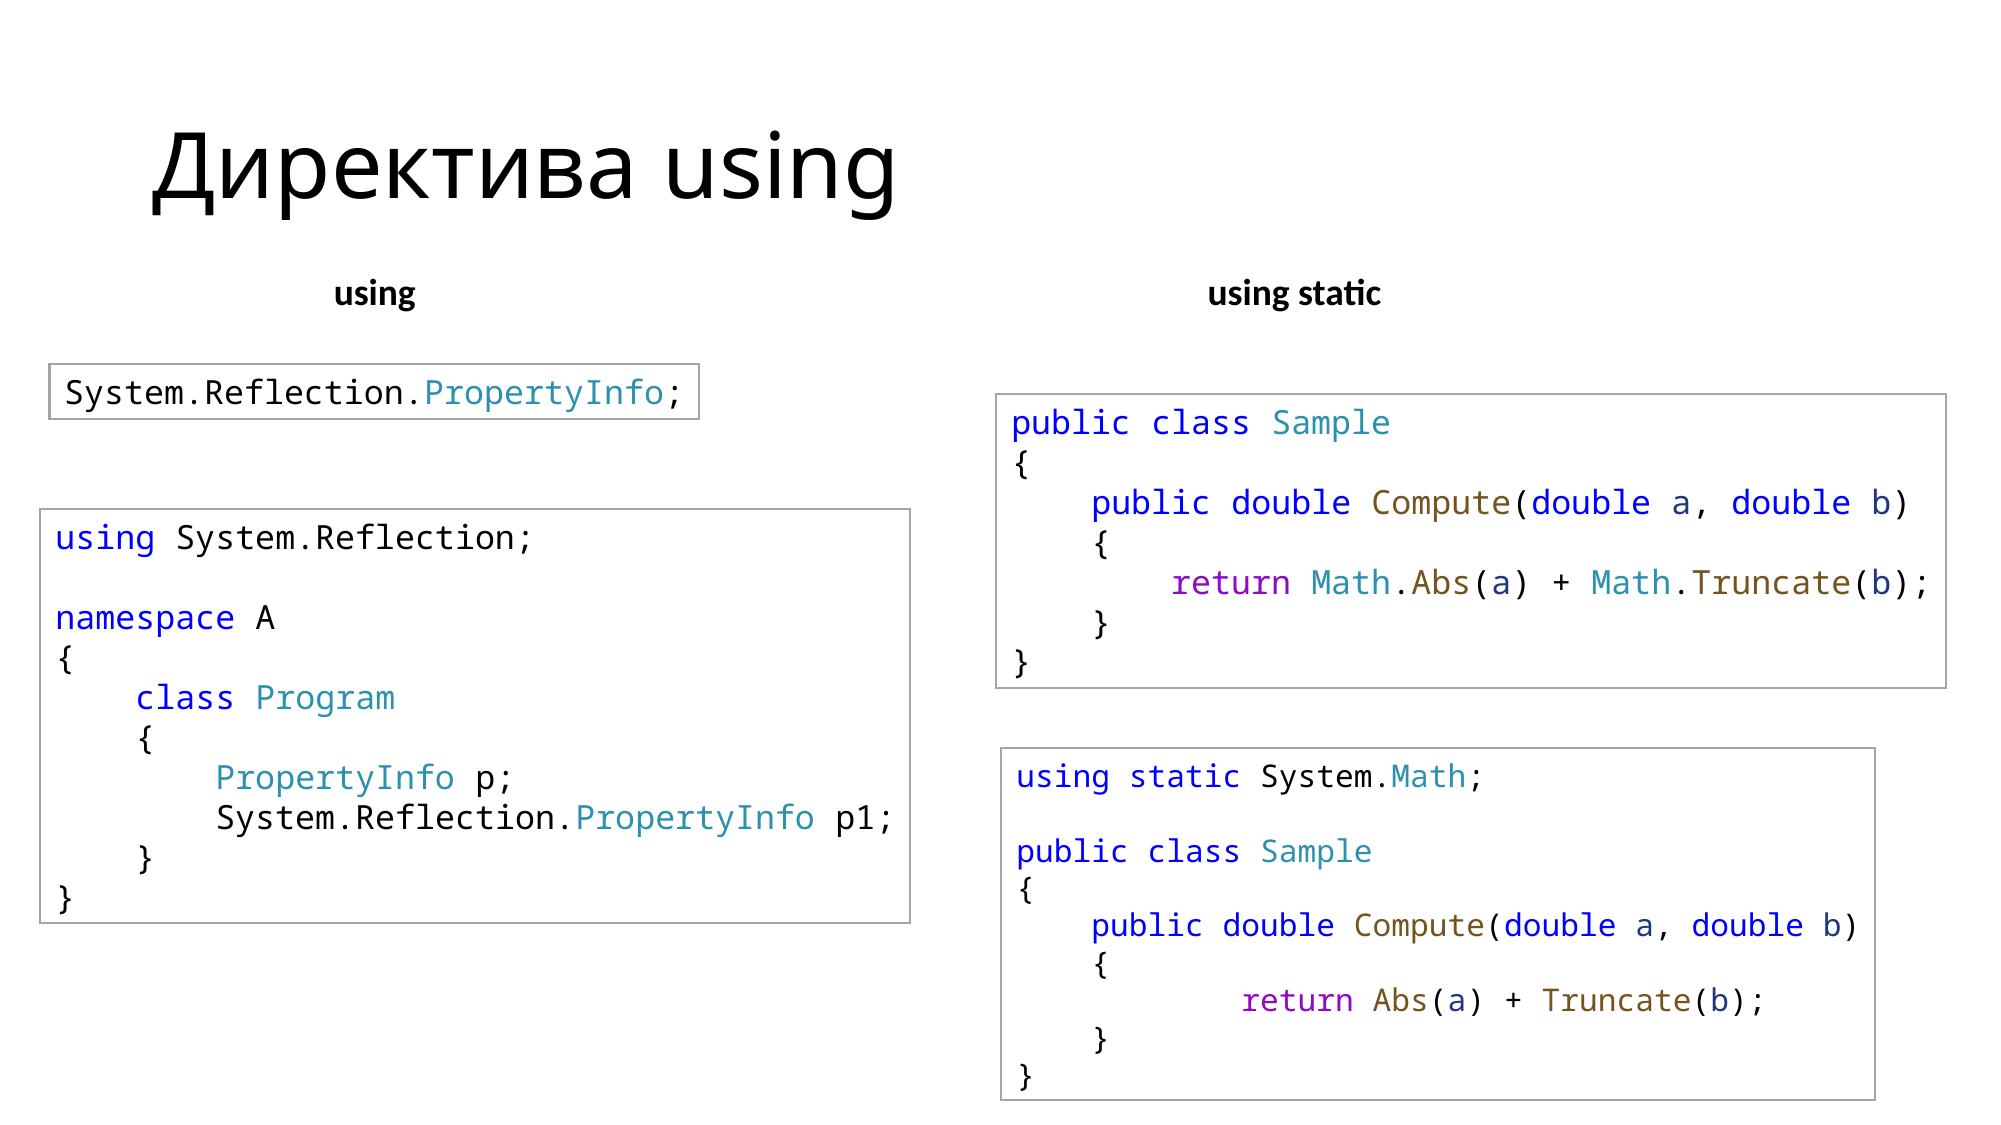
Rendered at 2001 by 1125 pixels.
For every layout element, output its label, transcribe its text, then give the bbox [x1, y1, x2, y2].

text_box using [319, 260, 431, 321]
text_box using static System.Math; public class Sample { public double Compute(double a, double b) { return Abs(a) + Truncate(b); } } [1001, 747, 1876, 1101]
title Директива using [137, 59, 1863, 278]
text_box System.Reflection.PropertyInfo; [48, 363, 700, 420]
text_box using static [1192, 260, 1397, 320]
text_box public class Sample { public double Compute(double a, double b) { return Math.Abs(a) + Math.Truncate(b); } } [995, 393, 1947, 689]
text_box using System.Reflection; namespace A { class Program { PropertyInfo p; System.Reflection.PropertyInfo p1; } } [39, 508, 911, 924]
